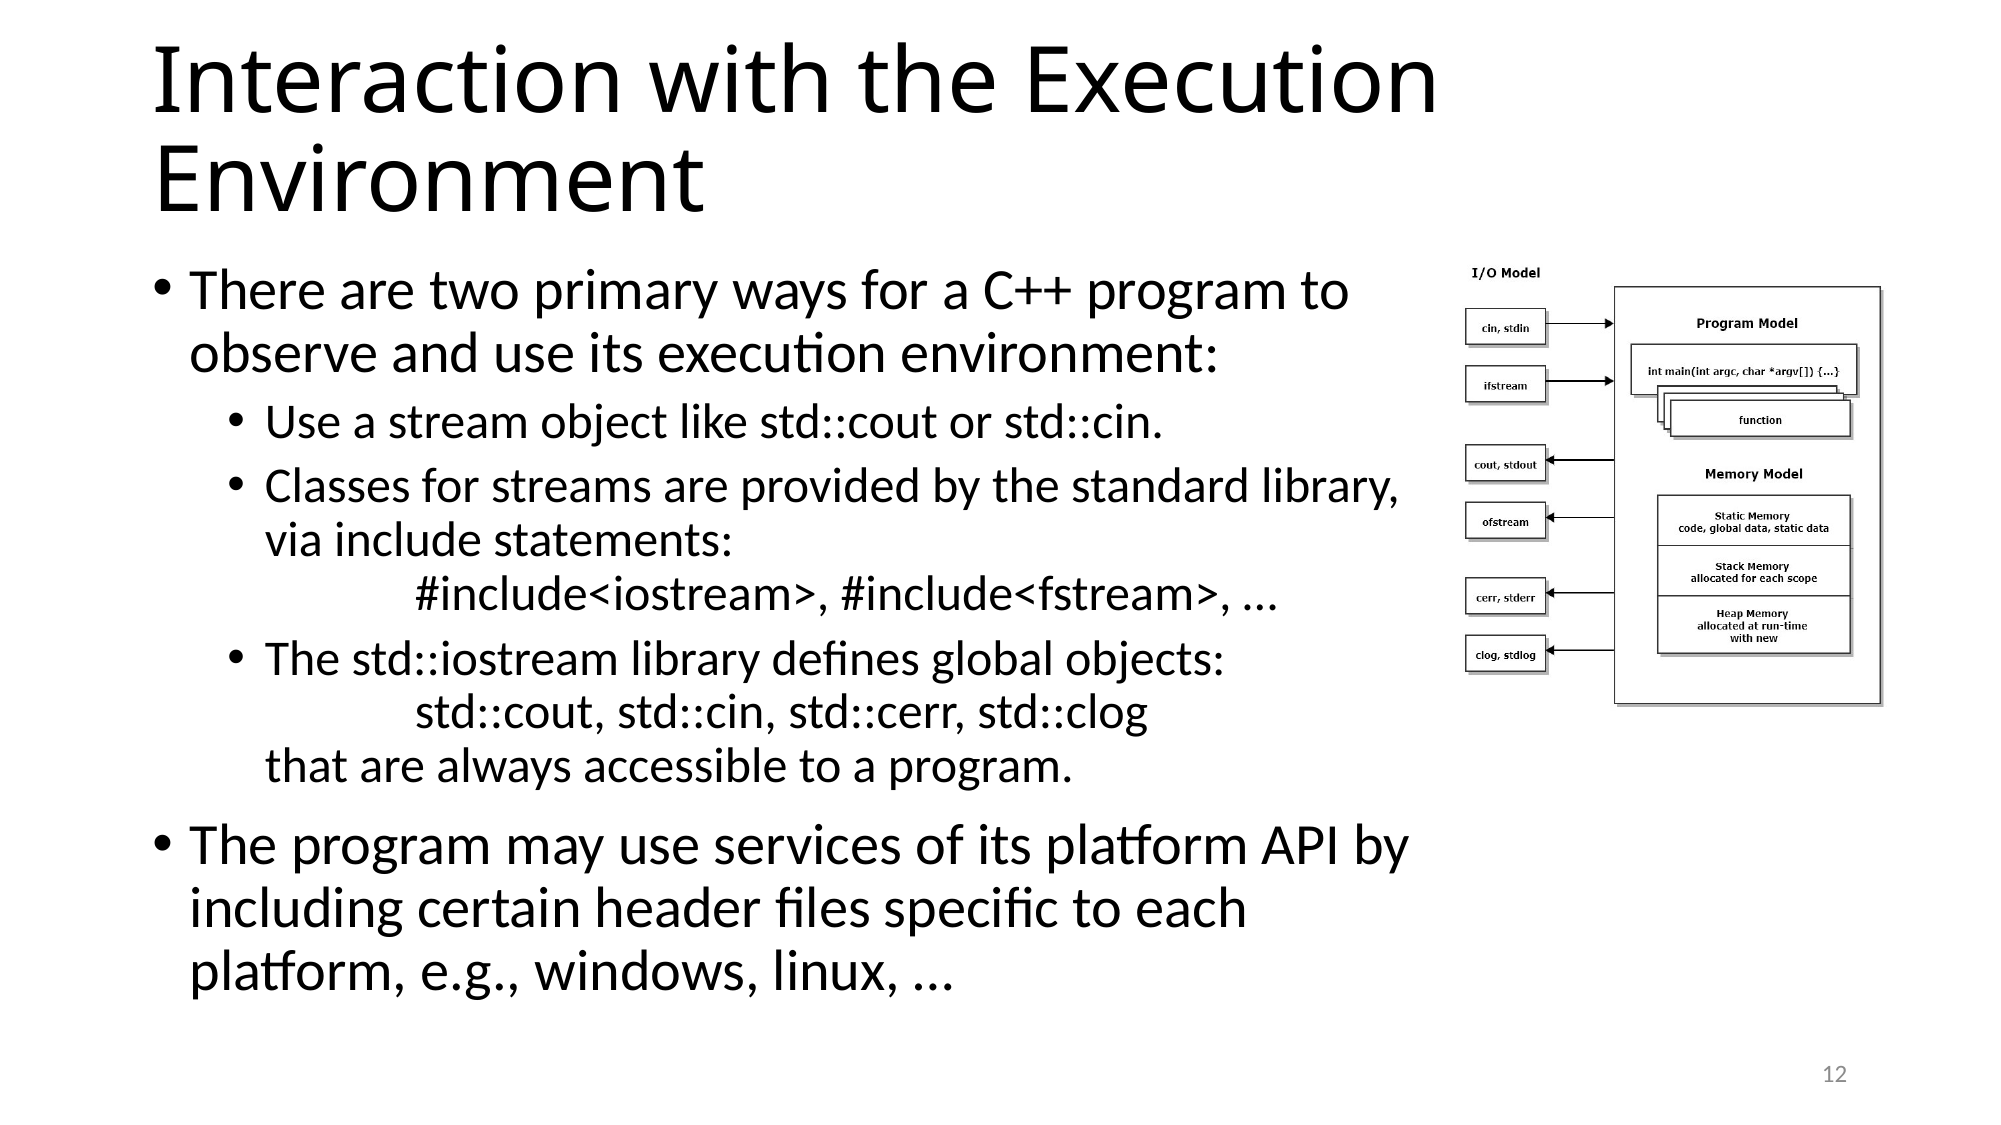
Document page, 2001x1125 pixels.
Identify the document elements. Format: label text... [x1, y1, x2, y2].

title Interaction with the Execution Environment [137, 59, 1863, 205]
slide_number 12 [1412, 1042, 1863, 1103]
list There are two primary ways for a C++ program to observe and use its execution environment: Use a stream object like std::cout or std::cin. Classes for streams are provided by the standard library, via include statements: #include<iostream>, #include<fstream>, … The std::iostream library defines global objects: std::cout, std::cin, std::cerr, std::clog that are always accessible to a program. The program may use services of its platform API by including certain header files specific to each platform, e.g., windows, linux, … [137, 251, 1436, 1014]
picture [1435, 247, 1893, 716]
